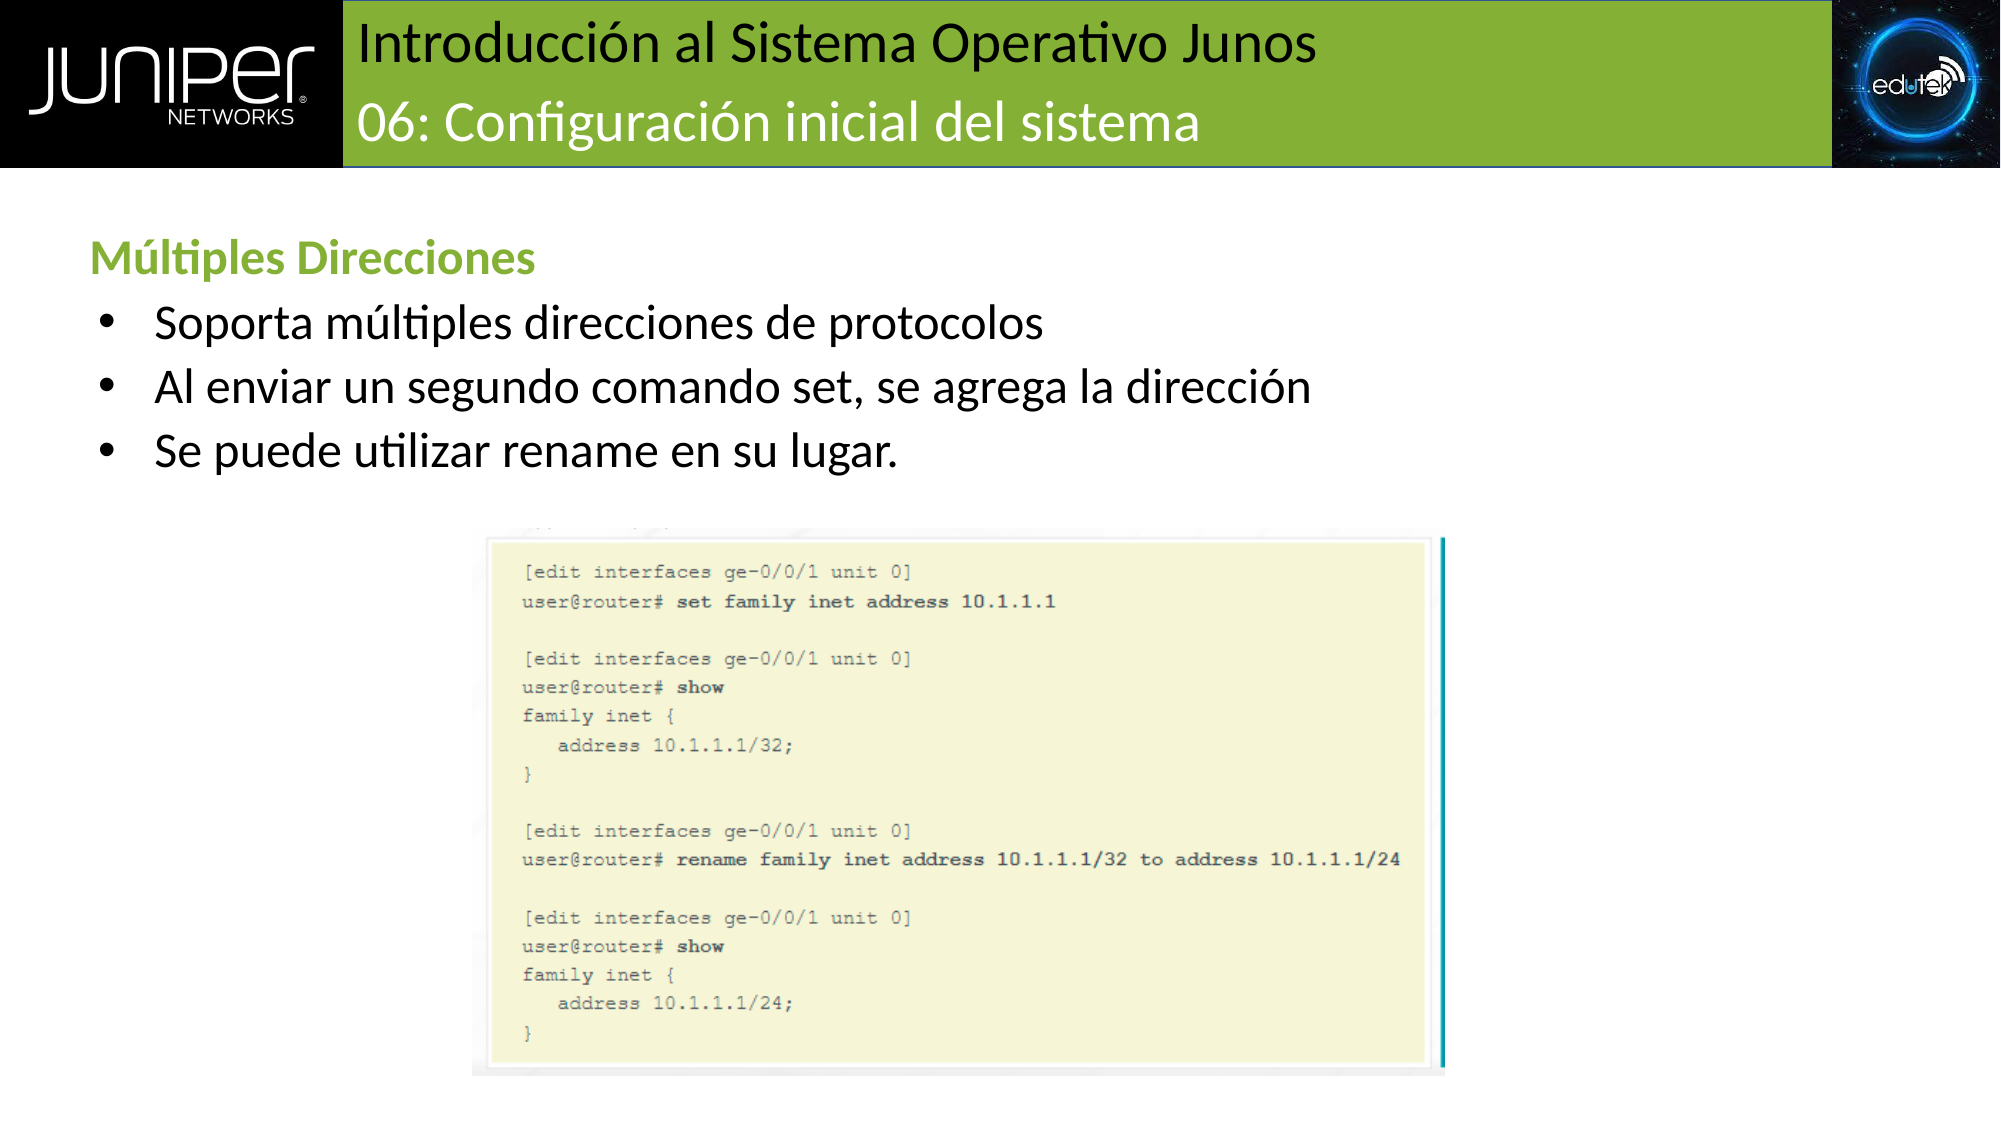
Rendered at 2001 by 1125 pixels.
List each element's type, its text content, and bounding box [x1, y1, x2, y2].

picture [0, 0, 343, 168]
picture [1832, 84, 2000, 168]
list 06: Configuración inicial del sistema [342, 83, 1606, 168]
picture [472, 528, 1445, 1079]
list Múltiples Direcciones Soporta múltiples direcciones de protocolos Al enviar un segundo comando set, se agrega la dirección Se puede utilizar rename en su lugar. [74, 224, 1926, 938]
title Introducción al Sistema Operativo Junos [342, 3, 2000, 84]
